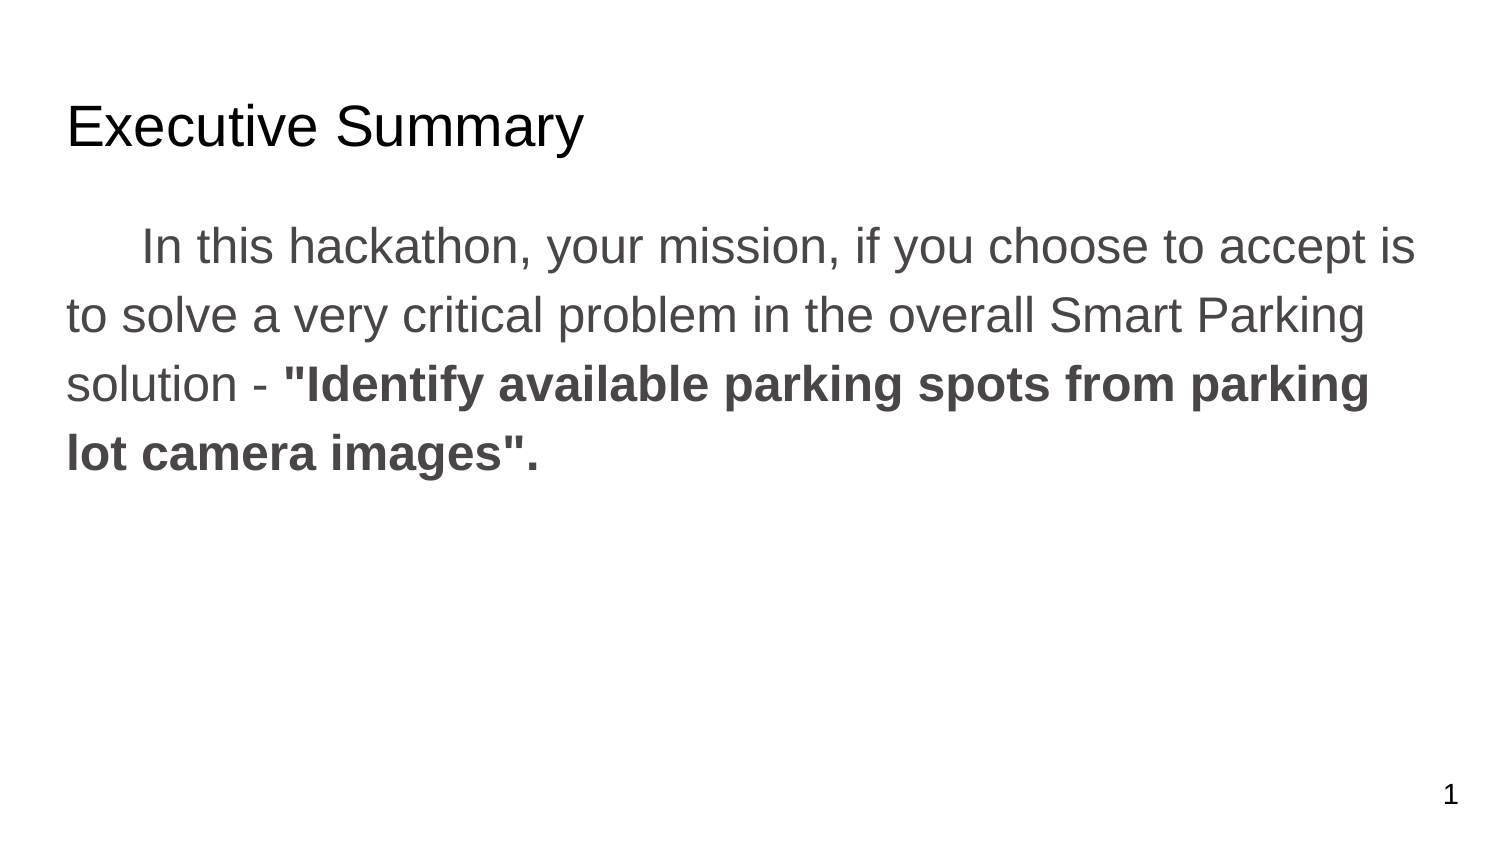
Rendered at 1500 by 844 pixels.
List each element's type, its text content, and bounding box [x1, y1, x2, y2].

title Executive Summary [51, 72, 1449, 167]
text_box 1 [1427, 760, 1483, 844]
list In this hackathon, your mission, if you choose to accept is to solve a very critical problem in the overall Smart Parking solution - "Identify available parking spots from parking lot camera images". [51, 189, 1449, 750]
